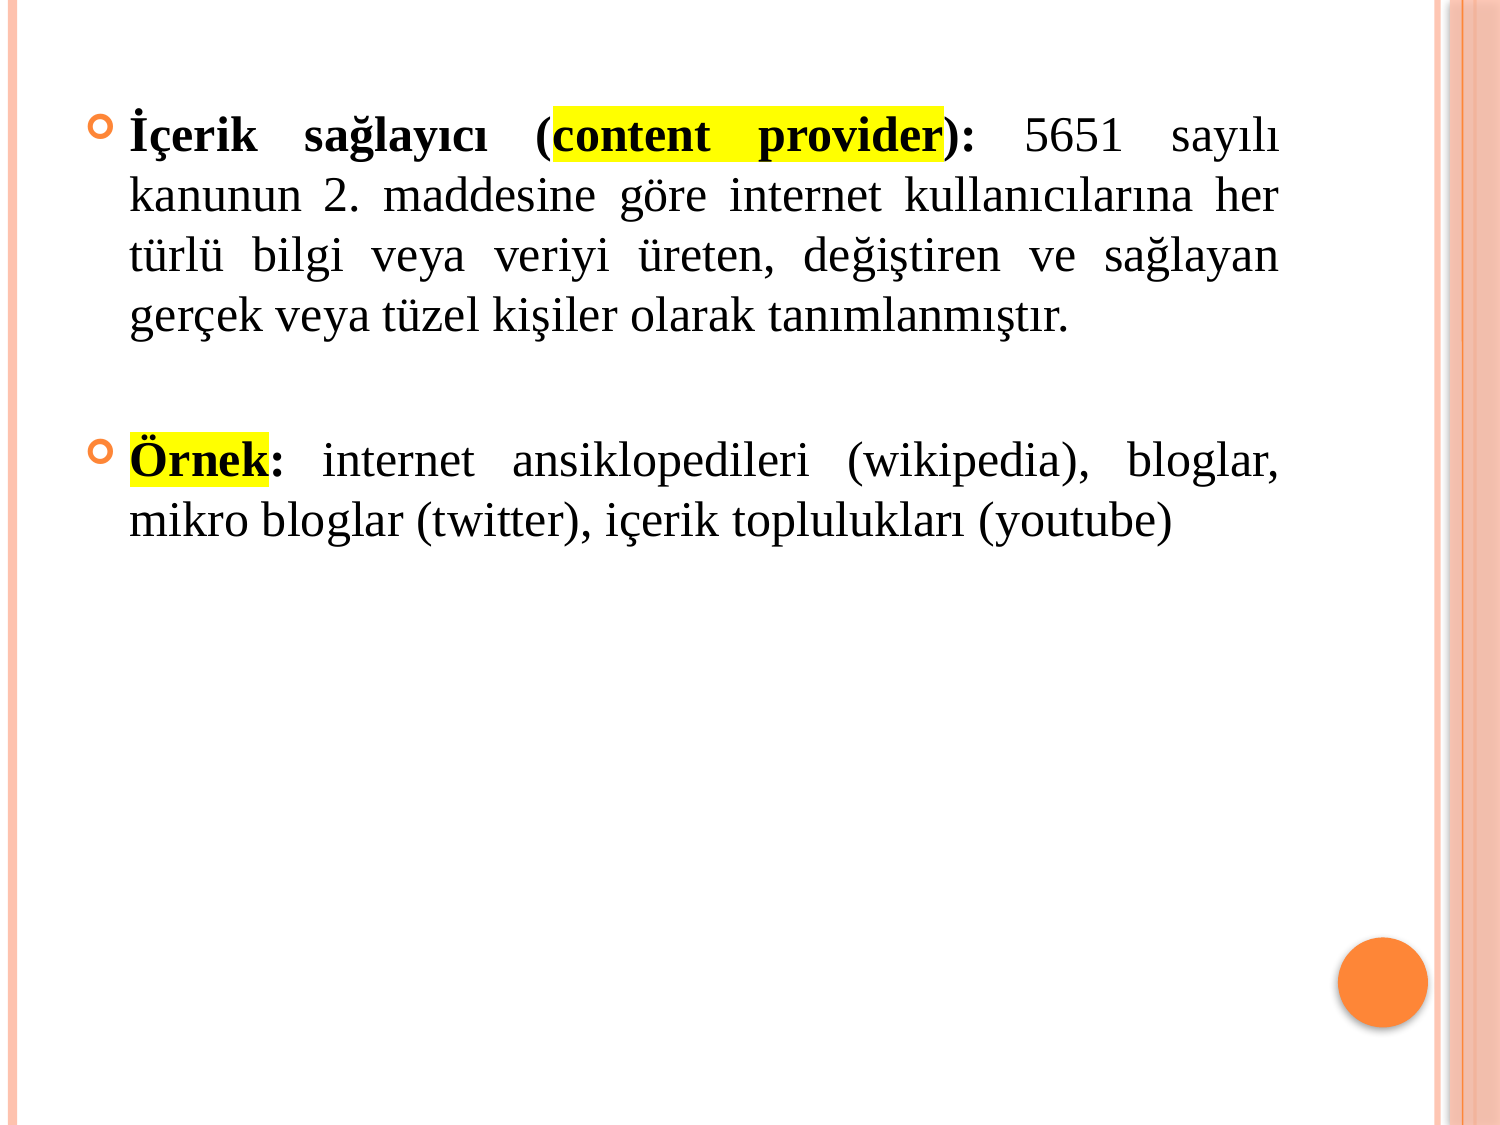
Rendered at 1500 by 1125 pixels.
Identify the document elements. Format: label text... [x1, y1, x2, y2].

list İçerik sağlayıcı (content provider): 5651 sayılı kanunun 2. maddesine göre internet kullanıcılarına her türlü bilgi veya veriyi üreten, değiştiren ve sağlayan gerçek veya tüzel kişiler olarak tanımlanmıştır. Örnek: internet ansiklopedileri (wikipedia), bloglar, mikro bloglar (twitter), içerik toplulukları (youtube) [70, 93, 1296, 629]
